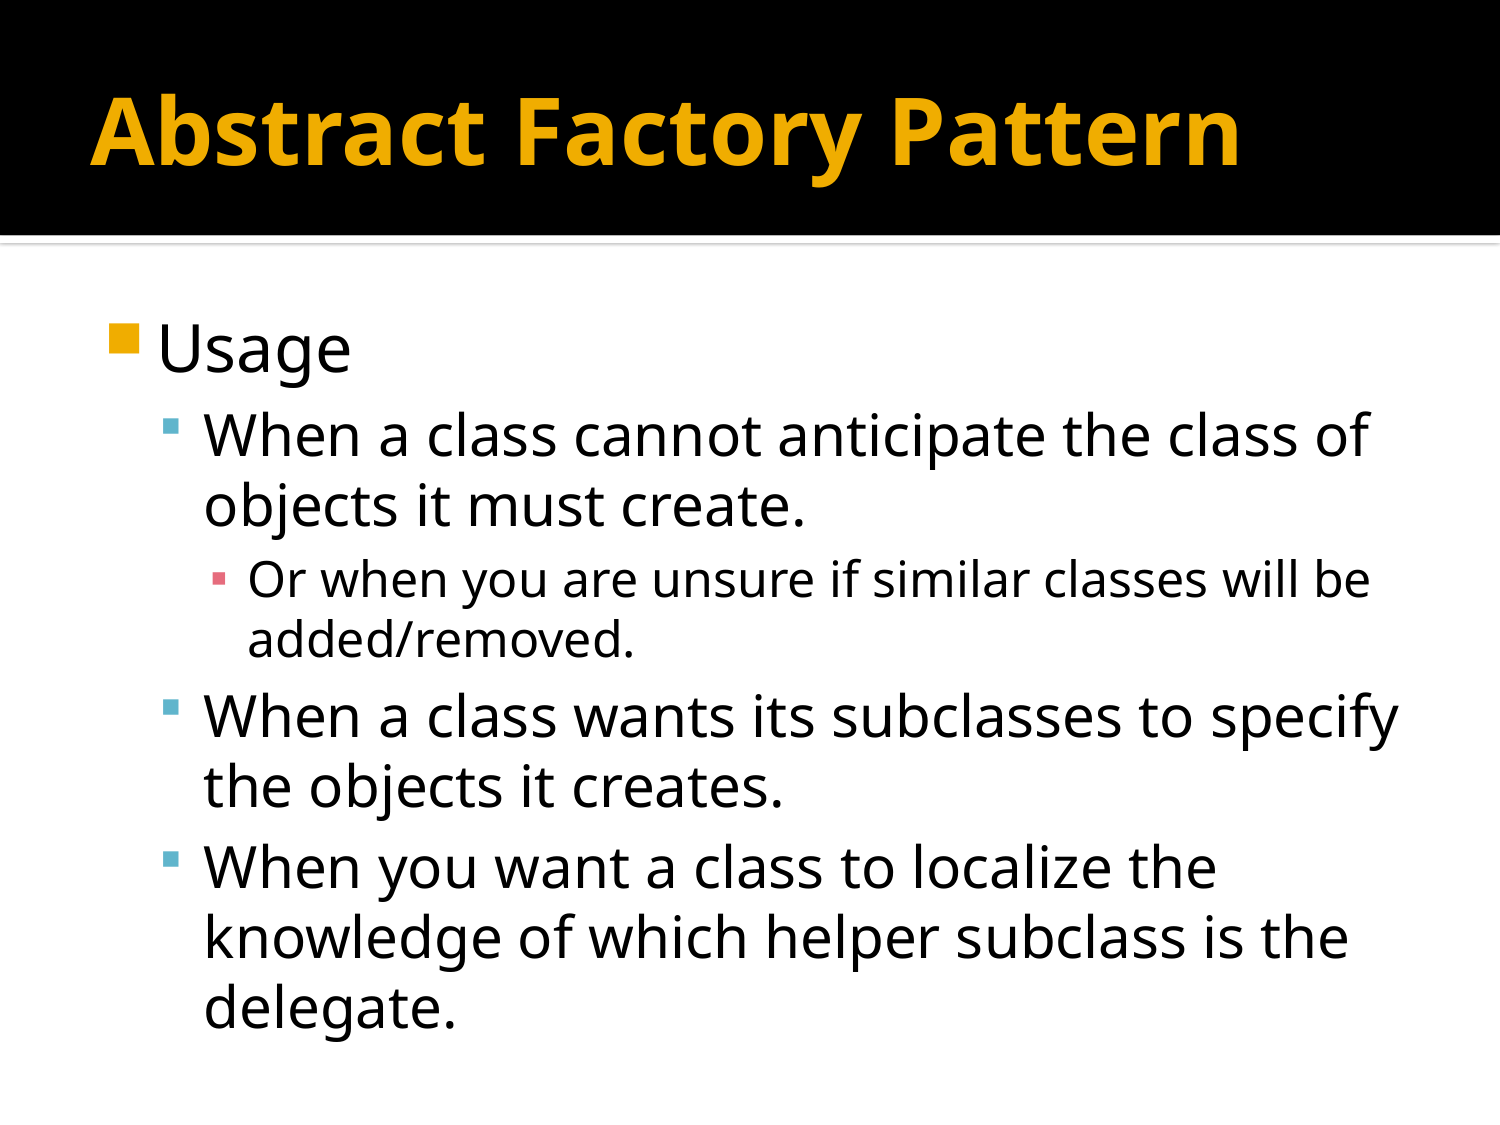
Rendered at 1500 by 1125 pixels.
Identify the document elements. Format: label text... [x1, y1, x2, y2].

title Abstract Factory Pattern [75, 25, 1425, 231]
list Usage When a class cannot anticipate the class of objects it must create. Or when you are unsure if similar classes will be added/removed. When a class wants its subclasses to specify the objects it creates. When you want a class to localize the knowledge of which helper subclass is the delegate. [75, 291, 1425, 1050]
